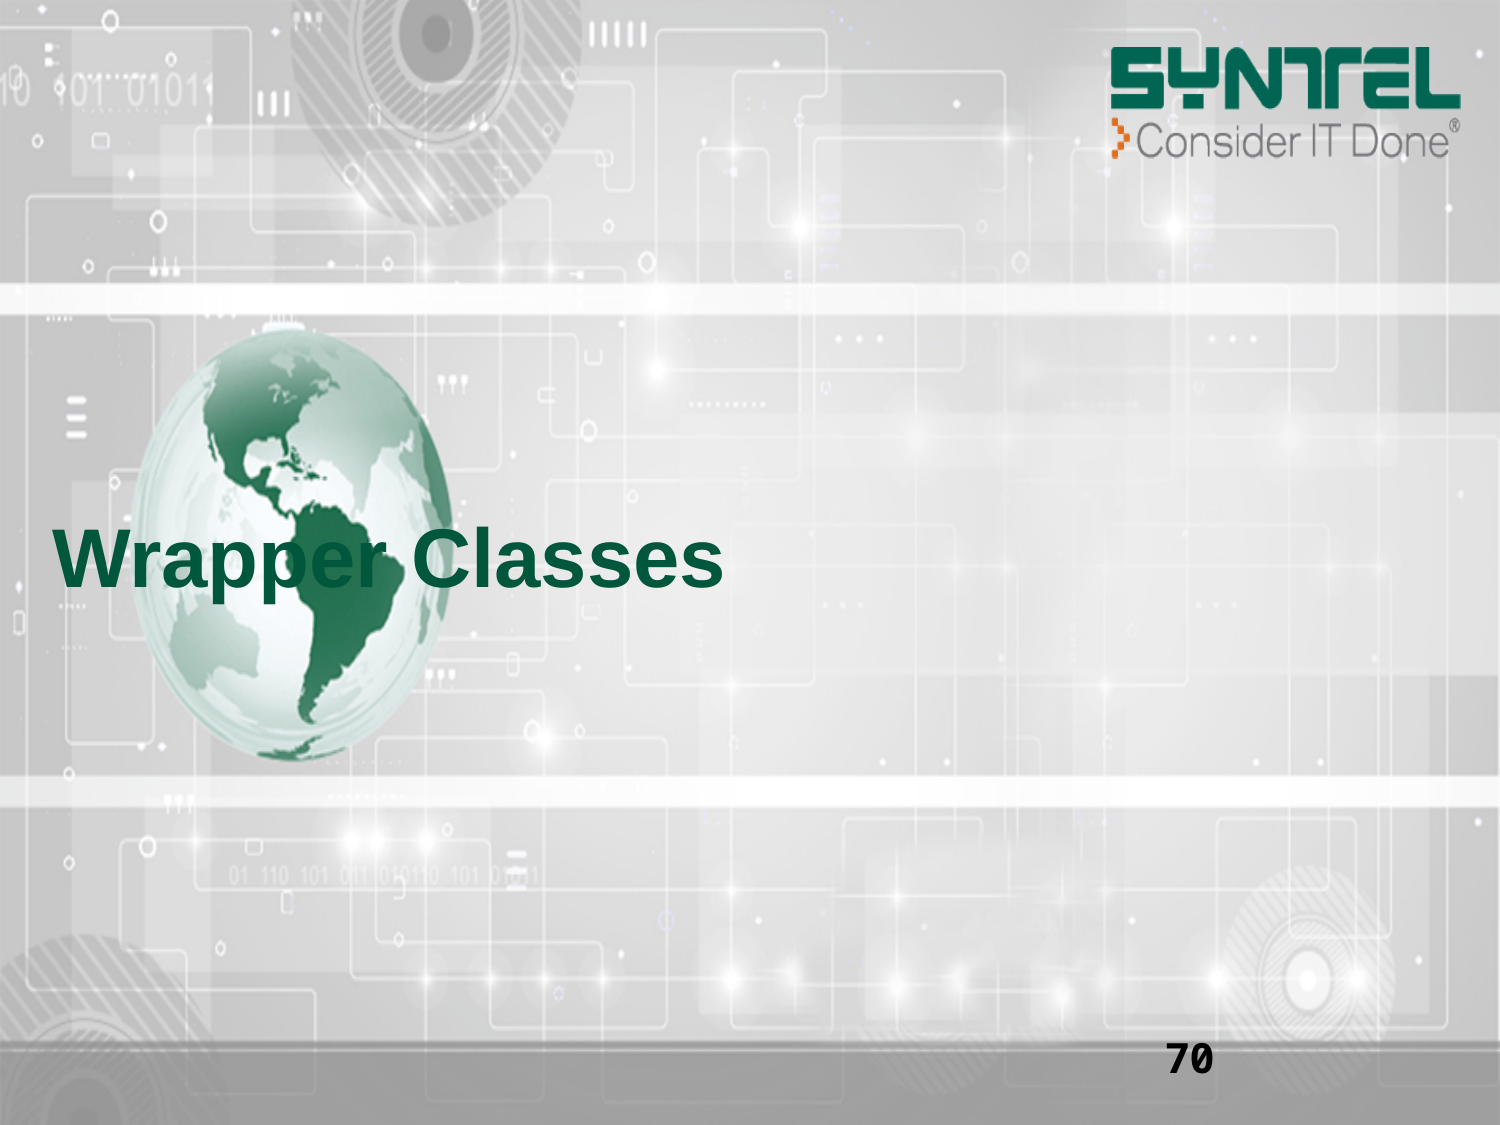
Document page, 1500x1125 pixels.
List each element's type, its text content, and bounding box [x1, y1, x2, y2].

picture [0, 0, 1500, 1125]
slide_number 70 [1149, 1024, 1500, 1103]
subtitle Wrapper Classes [37, 487, 901, 622]
